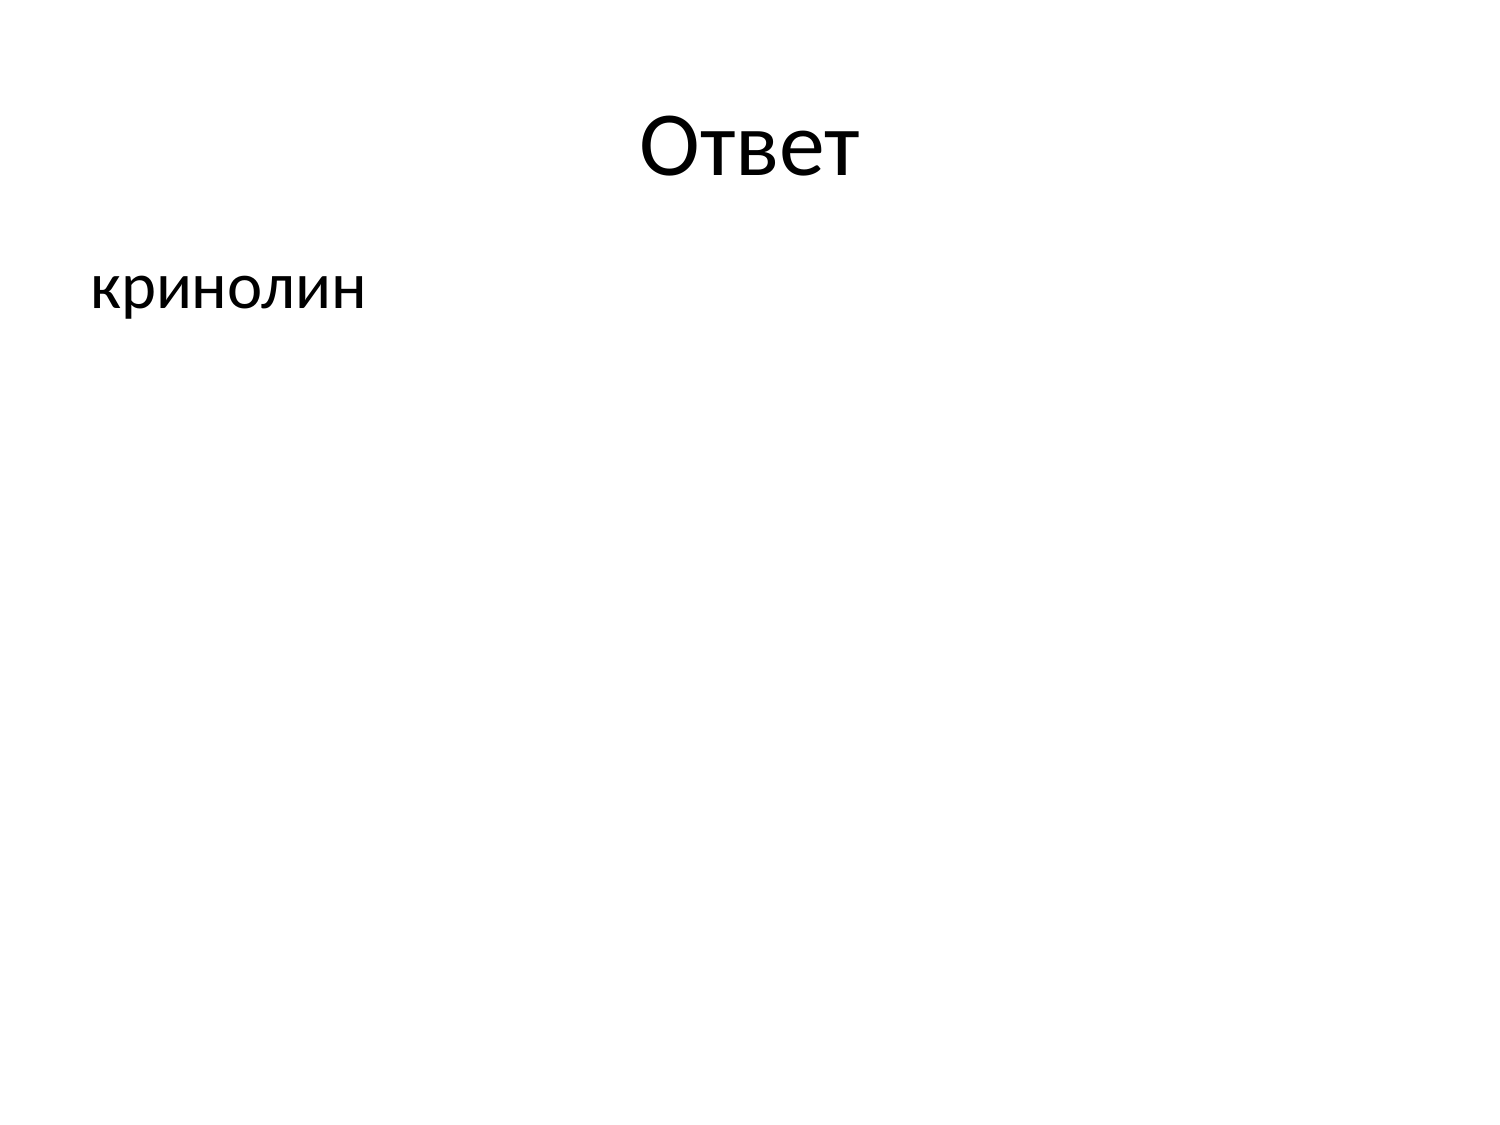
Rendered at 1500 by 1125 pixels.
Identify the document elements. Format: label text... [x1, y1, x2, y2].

list кринолин [75, 234, 1425, 1024]
title Ответ [75, 45, 1425, 233]
